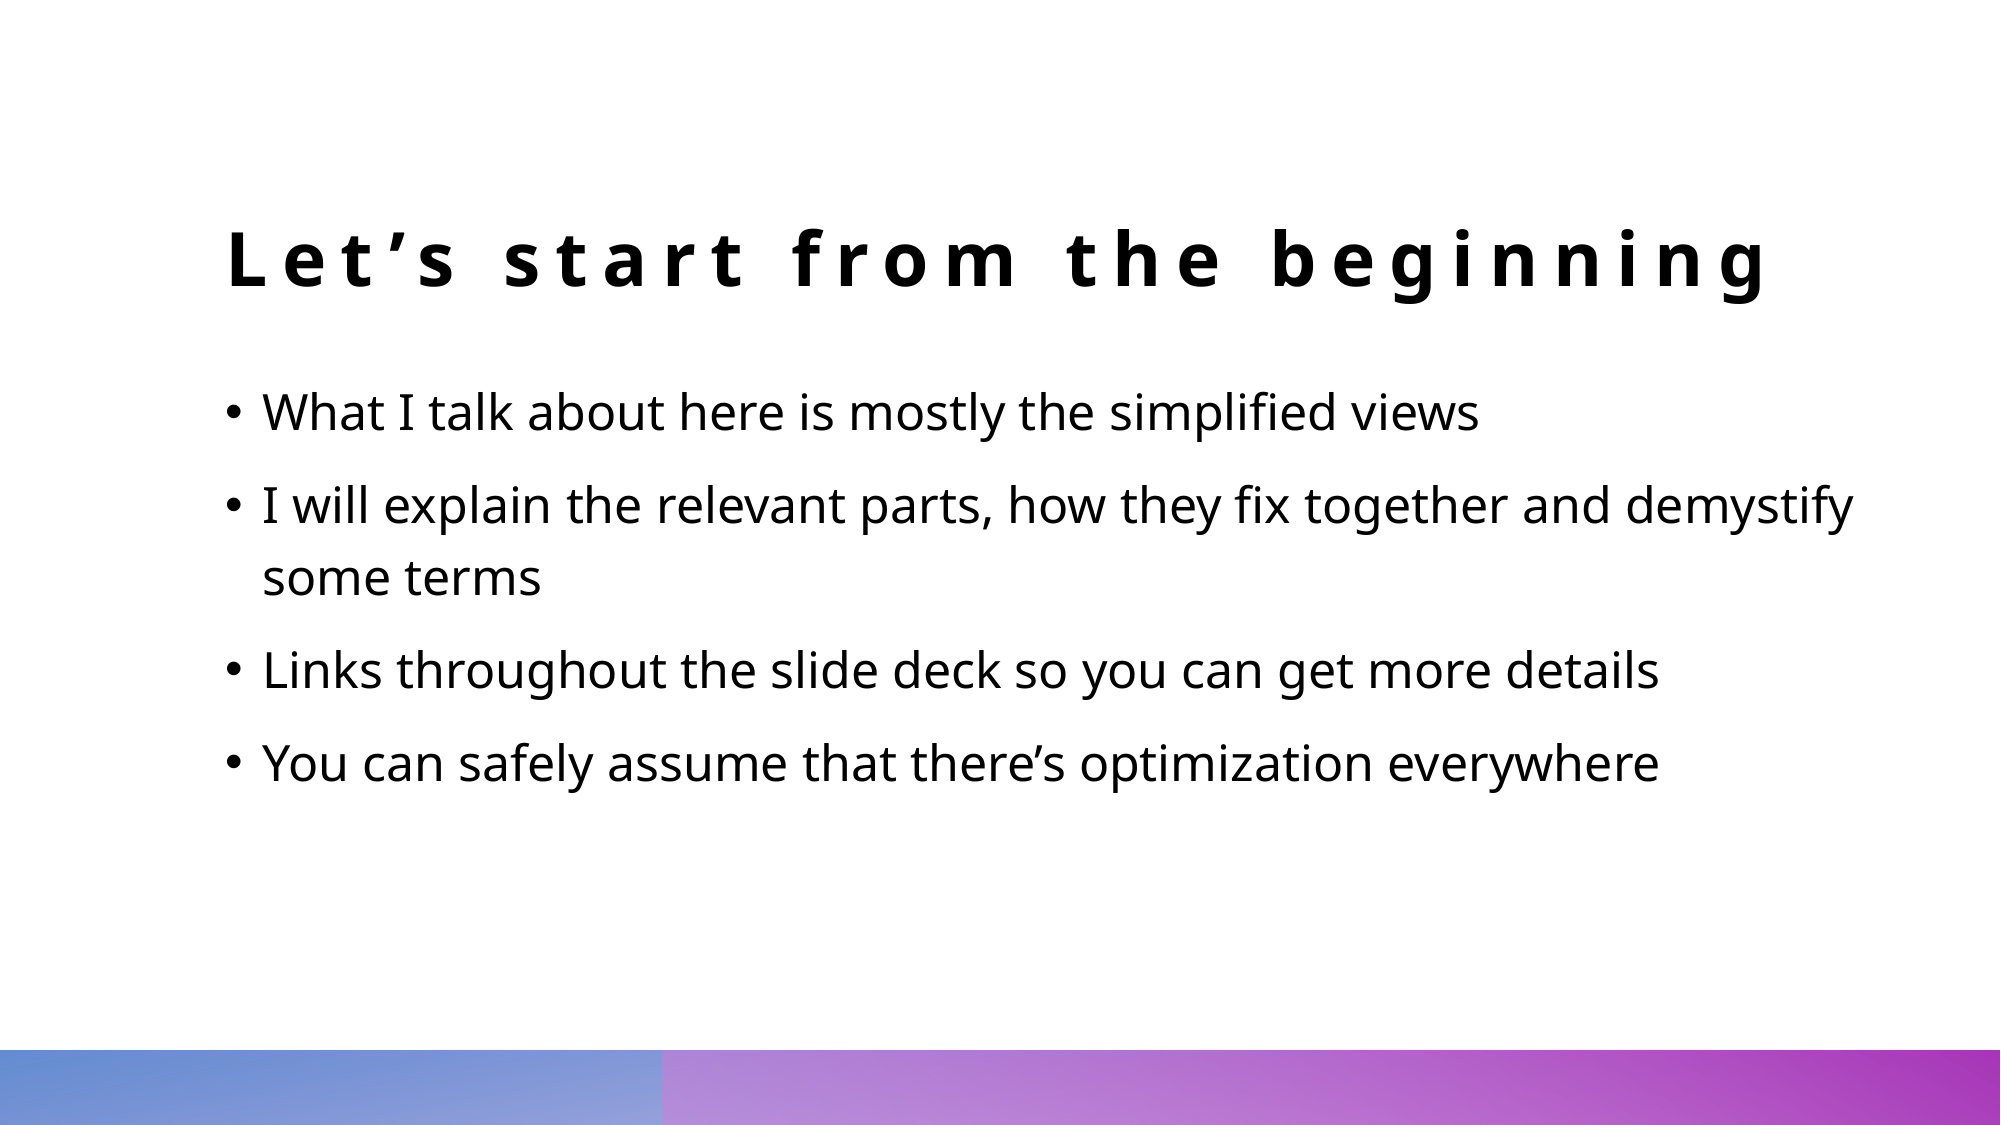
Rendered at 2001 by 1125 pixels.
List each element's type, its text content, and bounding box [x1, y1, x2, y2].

title Let’s start from the beginning [225, 130, 1905, 302]
list What I talk about here is mostly the simplified views I will explain the relevant parts, how they fix together and demystify some terms Links throughout the slide deck so you can get more details You can safely assume that there’s optimization everywhere [225, 368, 1905, 996]
